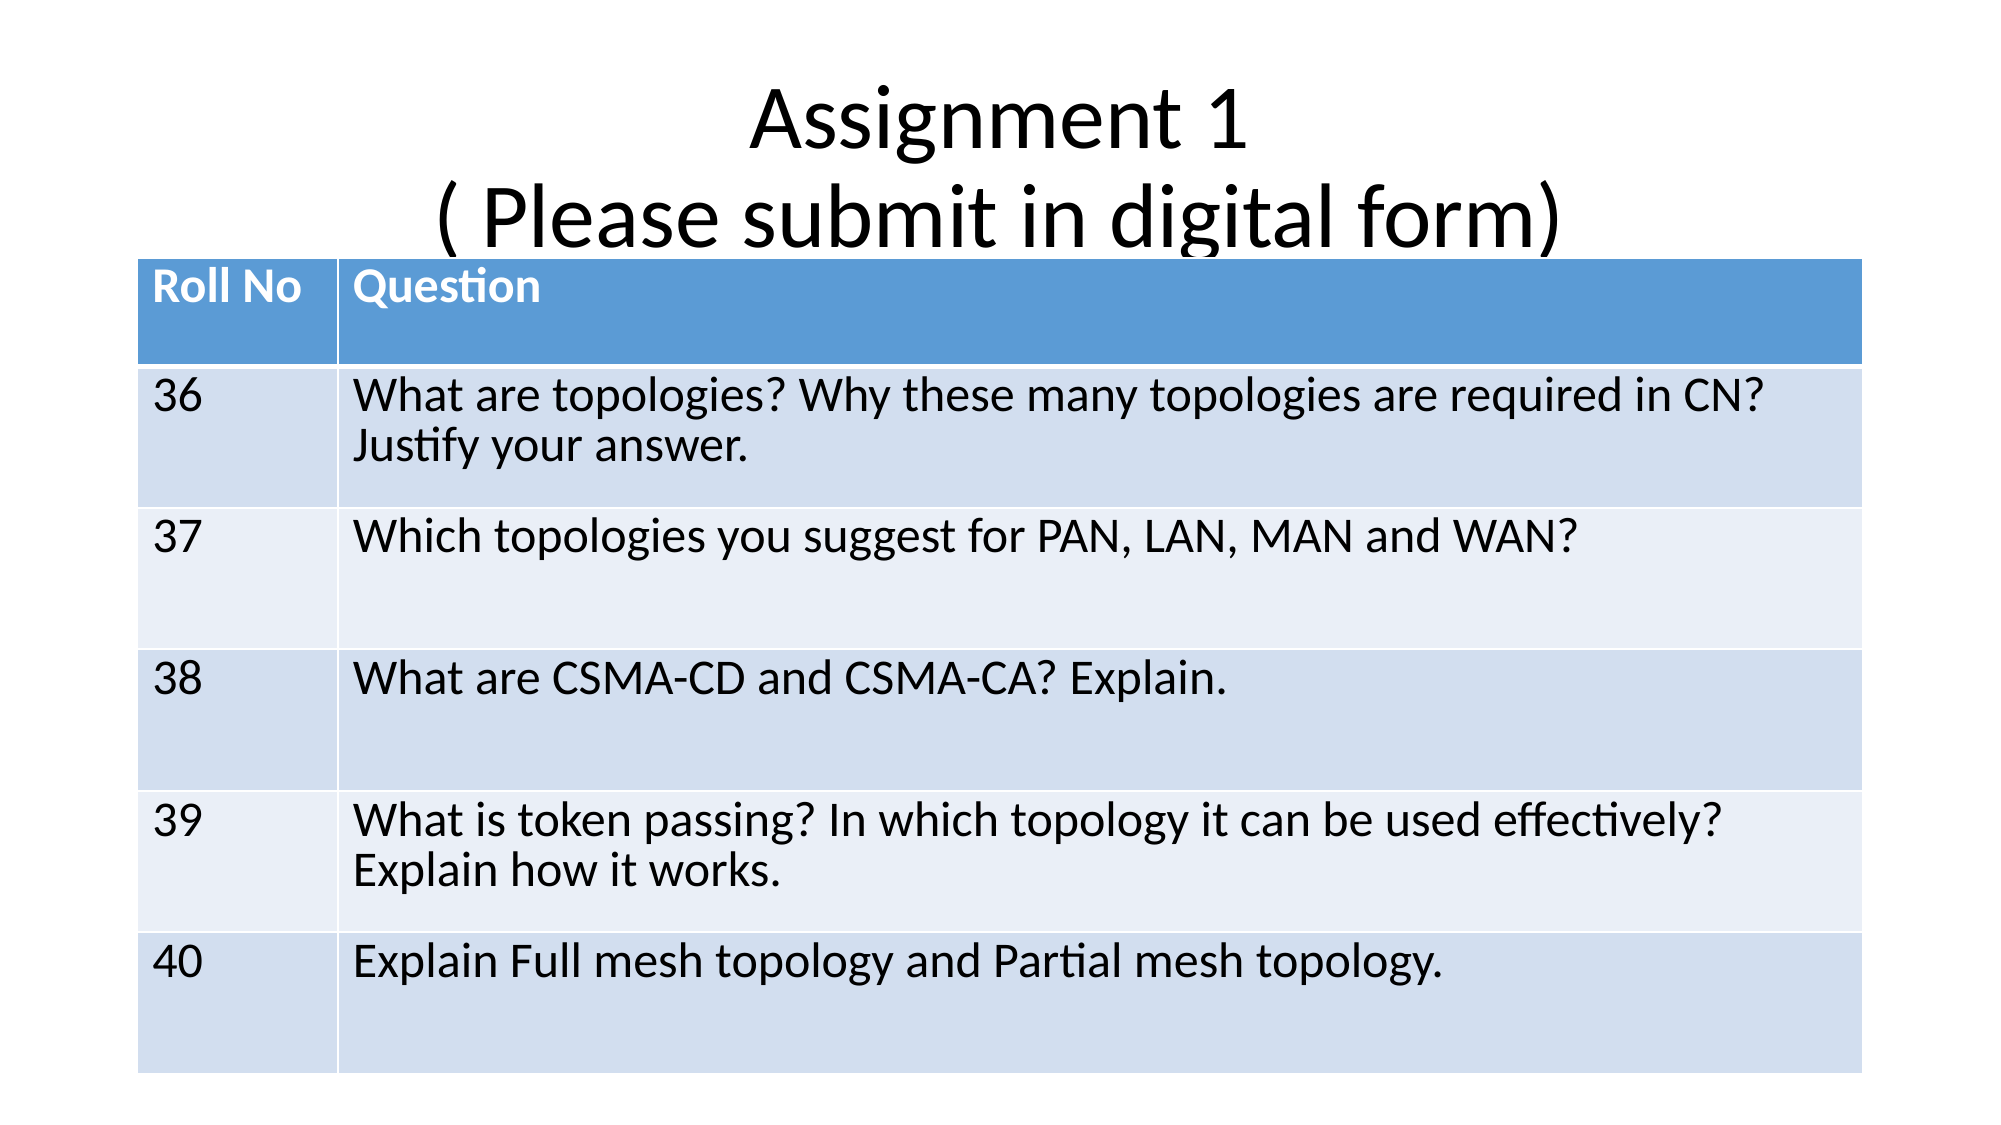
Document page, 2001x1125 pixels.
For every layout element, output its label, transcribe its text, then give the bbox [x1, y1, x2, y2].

table_cell What is token passing? In which topology it can be used effectively? Explain how it works. [339, 792, 1862, 931]
table_header Roll No [138, 259, 337, 364]
table_cell 39 [138, 792, 337, 931]
table_cell 38 [138, 650, 337, 790]
table_cell 36 [138, 369, 337, 507]
table_cell 40 [138, 933, 337, 1073]
table_cell What are CSMA-CD and CSMA-CA? Explain. [339, 650, 1862, 790]
table_cell Explain Full mesh topology and Partial mesh topology. [339, 933, 1862, 1073]
table_header Question [339, 259, 1862, 364]
title Assignment 1 ( Please submit in digital form) [137, 59, 1863, 257]
table_cell What are topologies? Why these many topologies are required in CN? Justify your answer. [339, 369, 1862, 507]
table_cell Which topologies you suggest for PAN, LAN, MAN and WAN? [339, 509, 1862, 648]
table_cell 37 [138, 509, 337, 648]
